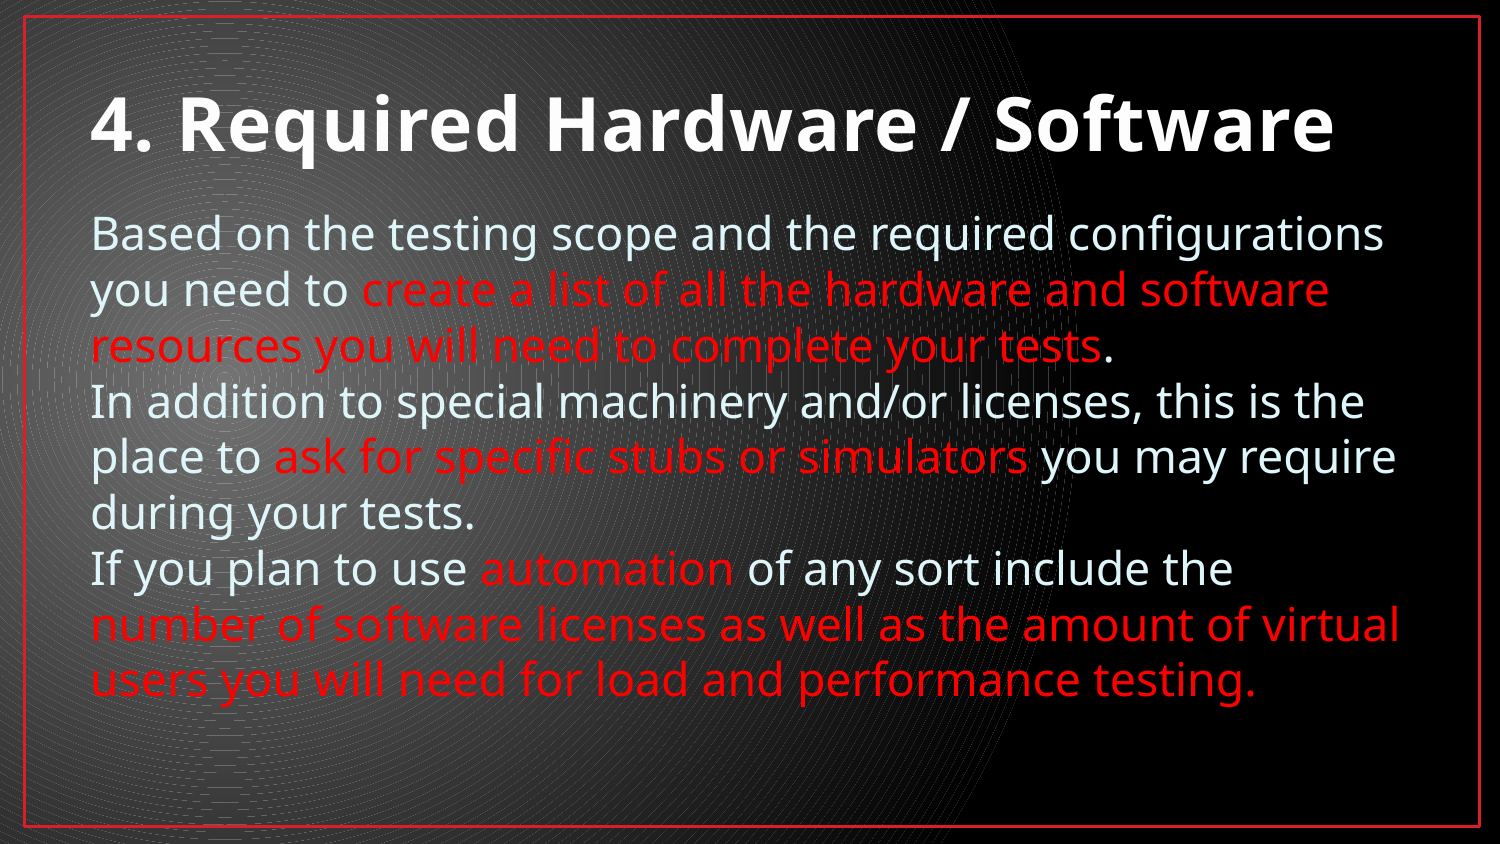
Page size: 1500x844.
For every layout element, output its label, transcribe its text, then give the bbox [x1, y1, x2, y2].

title 4. Required Hardware / Software [75, 33, 1425, 175]
list Based on the testing scope and the required configurations you need to create a list of all the hardware and software resources you will need to complete your tests. In addition to special machinery and/or licenses, this is the place to ask for specific stubs or simulators you may require during your tests. If you plan to use automation of any sort include the number of software licenses as well as the amount of virtual users you will need for load and performance testing. [75, 196, 1425, 754]
